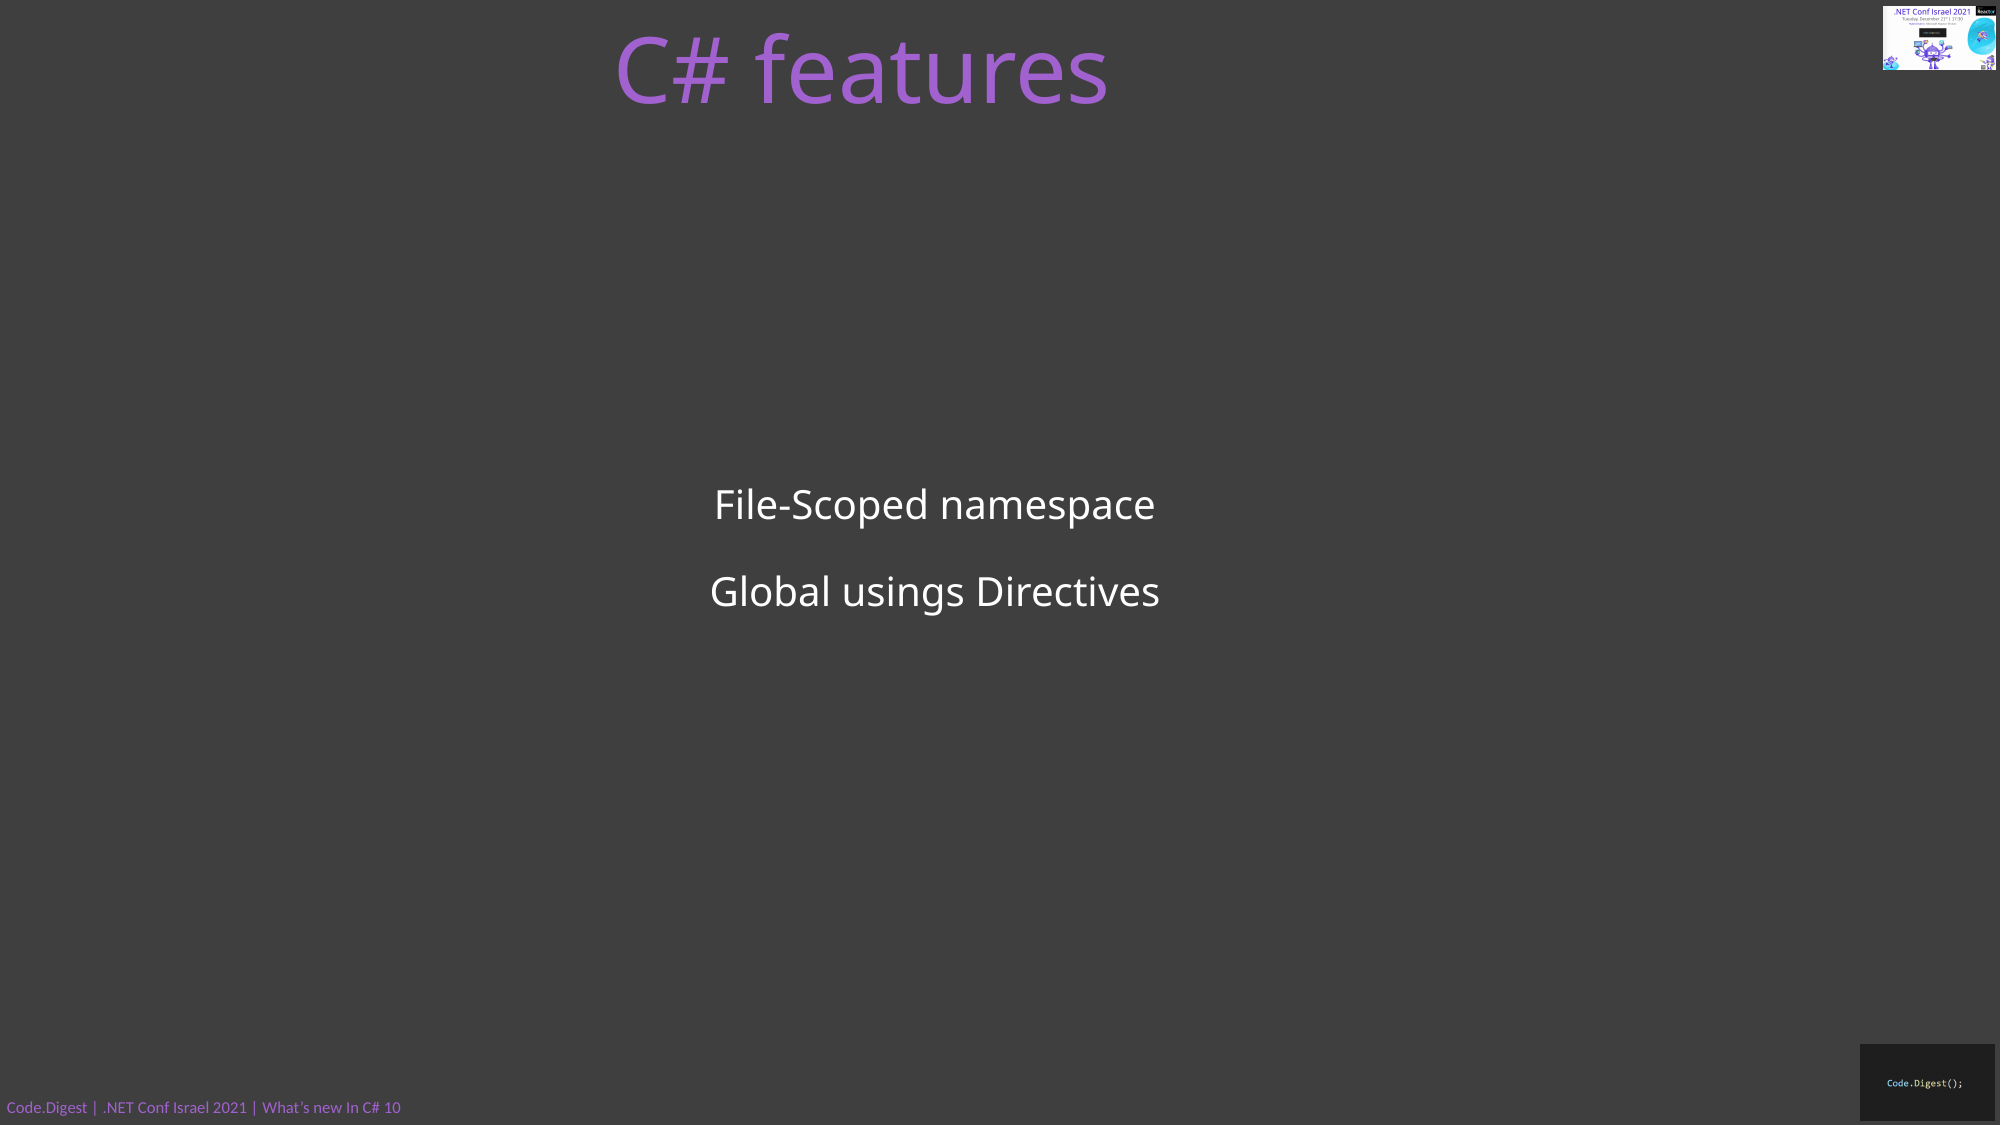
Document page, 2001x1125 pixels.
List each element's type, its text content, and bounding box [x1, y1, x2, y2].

title C# features [0, 0, 1725, 147]
text_box File-Scoped namespace Global usings Directives [72, 476, 1798, 624]
picture [1860, 1044, 1995, 1121]
picture [1883, 6, 1996, 70]
text_box Code.Digest | .NET Conf Israel 2021 | What’s new In C# 10 [0, 1089, 417, 1125]
